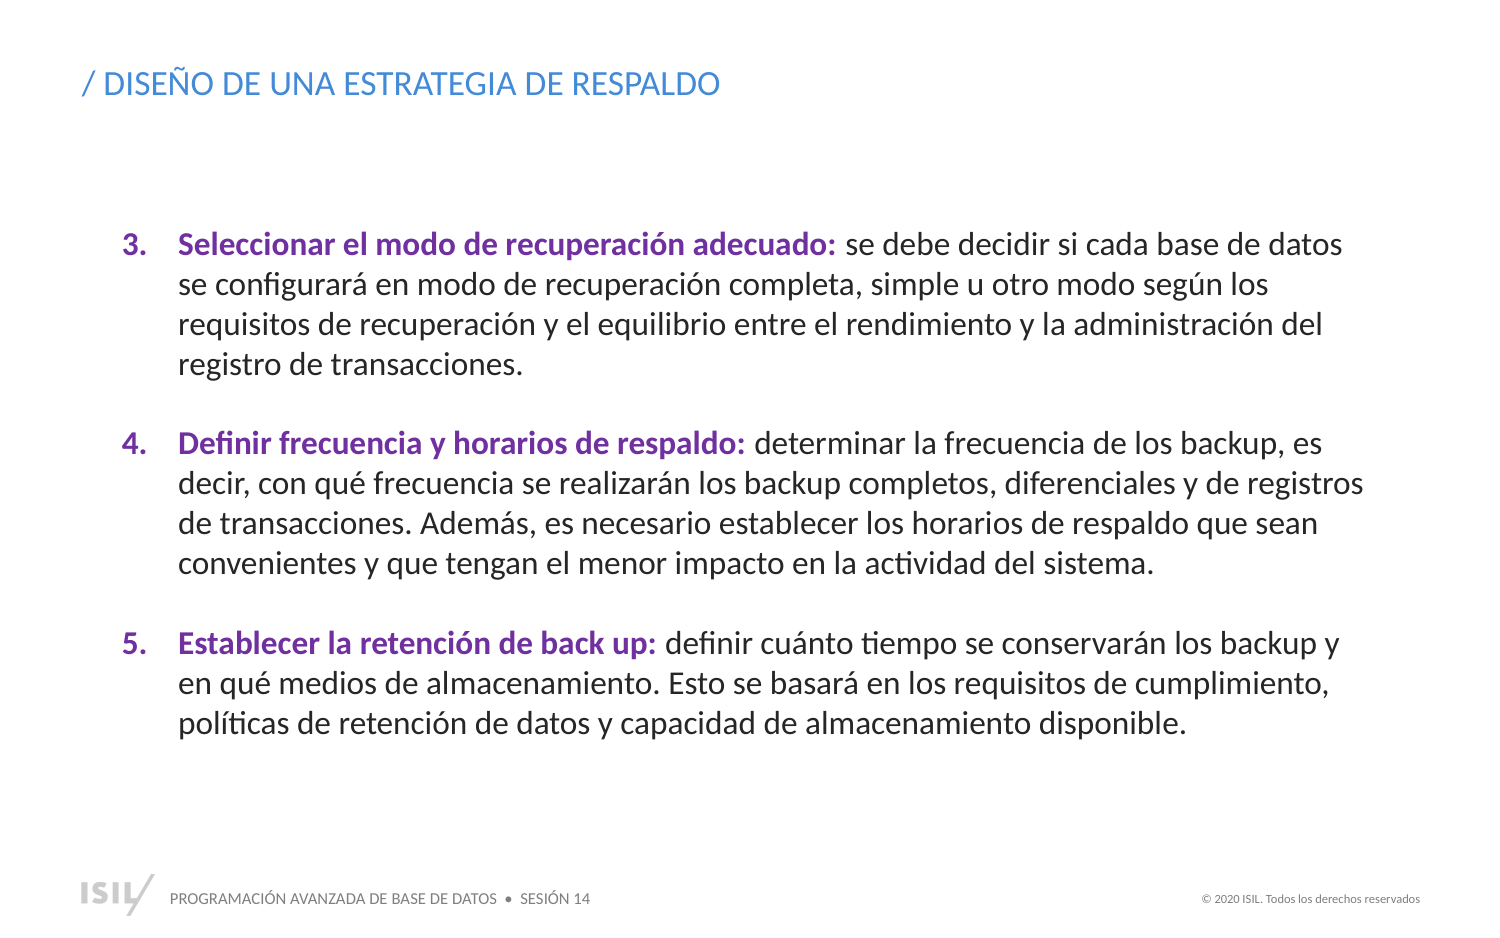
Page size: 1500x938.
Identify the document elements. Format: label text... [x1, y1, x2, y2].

text_box / DISEÑO DE UNA ESTRATEGIA DE RESPALDO [66, 52, 1249, 111]
text_box Seleccionar el modo de recuperación adecuado: se debe decidir si cada base de datos se configurará en modo de recuperación completa, simple u otro modo según los requisitos de recuperación y el equilibrio entre el rendimiento y la administración del registro de transacciones. Definir frecuencia y horarios de respaldo: determinar la frecuencia de los backup, es decir, con qué frecuencia se realizarán los backup completos, diferenciales y de registros de transacciones. Además, es necesario establecer los horarios de respaldo que sean convenientes y que tengan el menor impacto en la actividad del sistema. Establecer la retención de back up: definir cuánto tiempo se conservarán los backup y en qué medios de almacenamiento. Esto se basará en los requisitos de cumplimiento, políticas de retención de datos y capacidad de almacenamiento disponible. [120, 221, 1380, 741]
